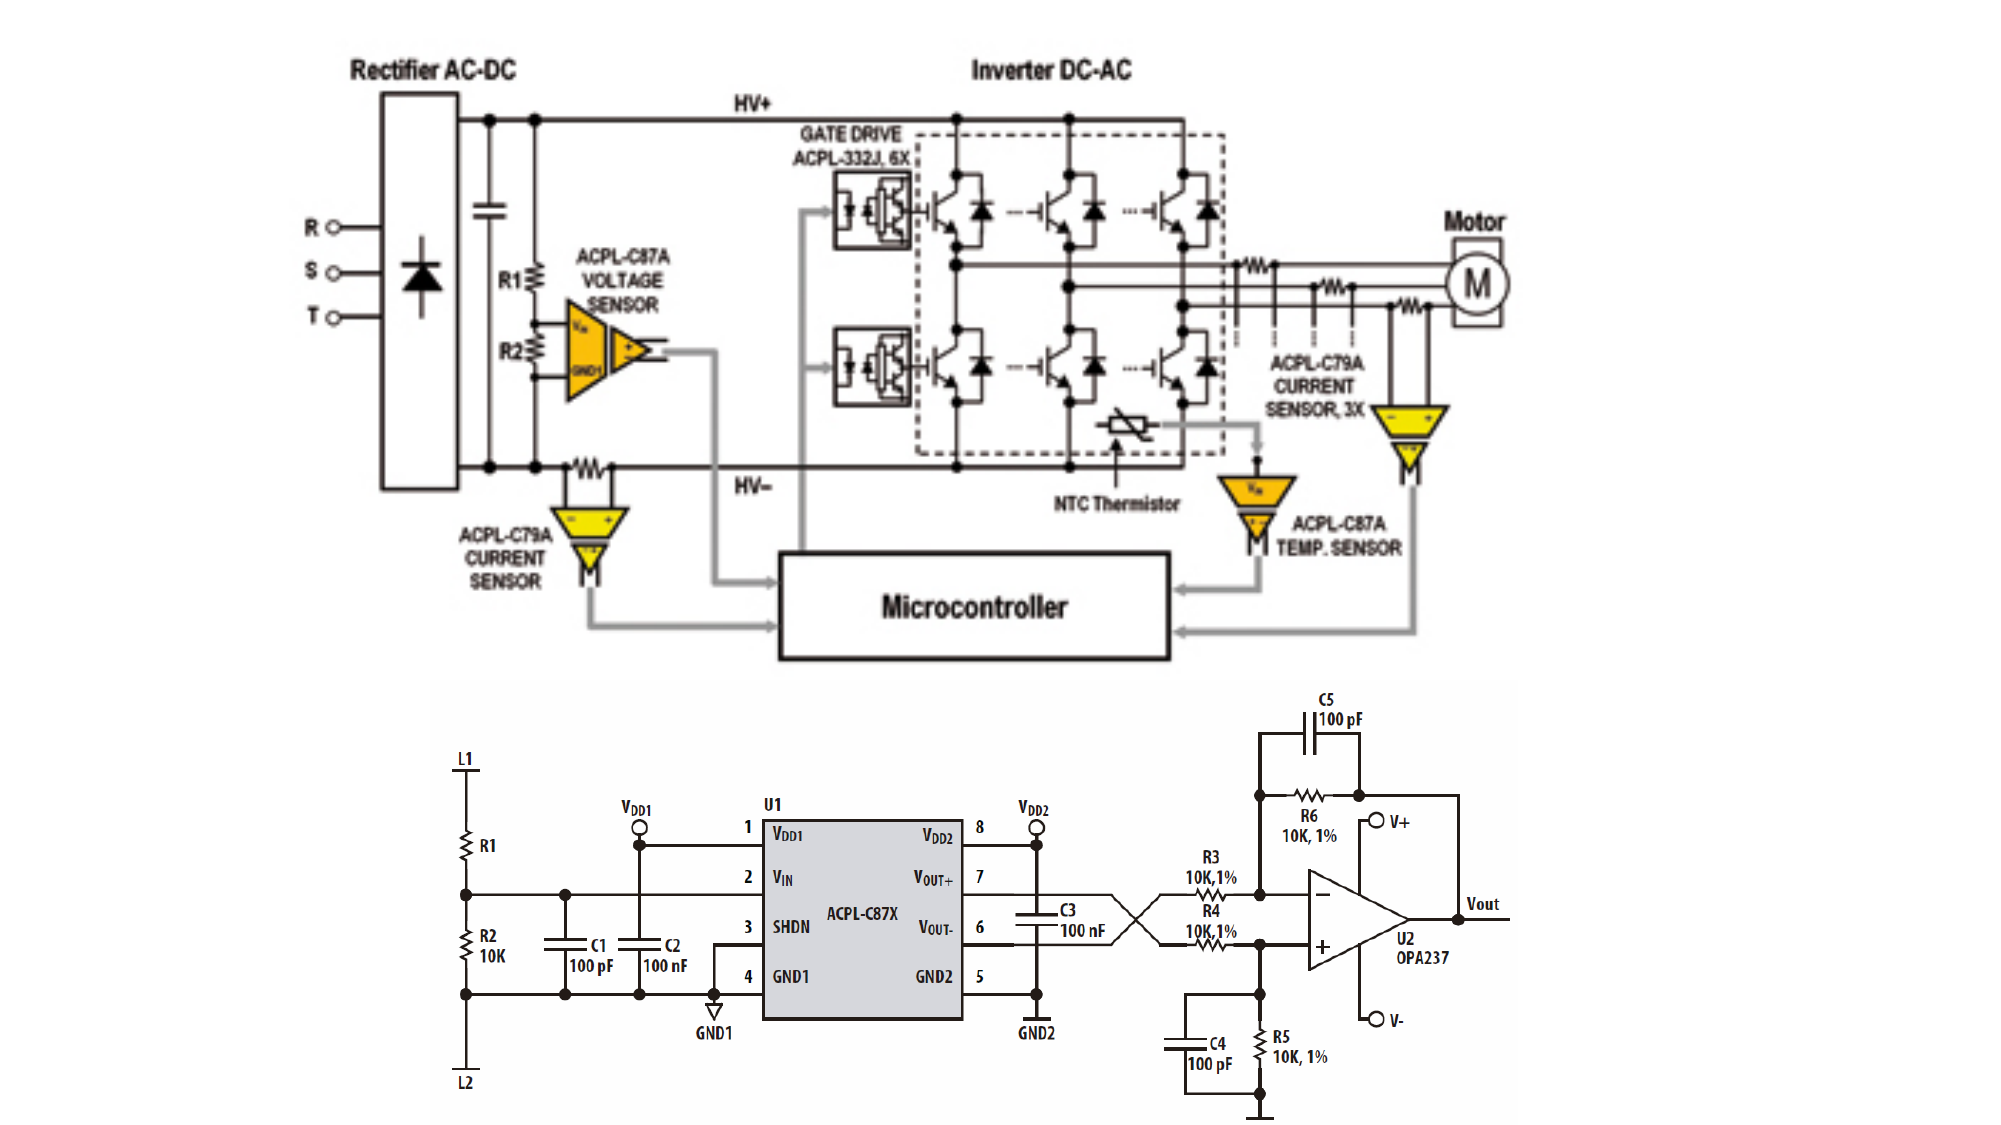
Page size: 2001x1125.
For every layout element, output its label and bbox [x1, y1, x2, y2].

picture [269, 18, 1554, 1125]
